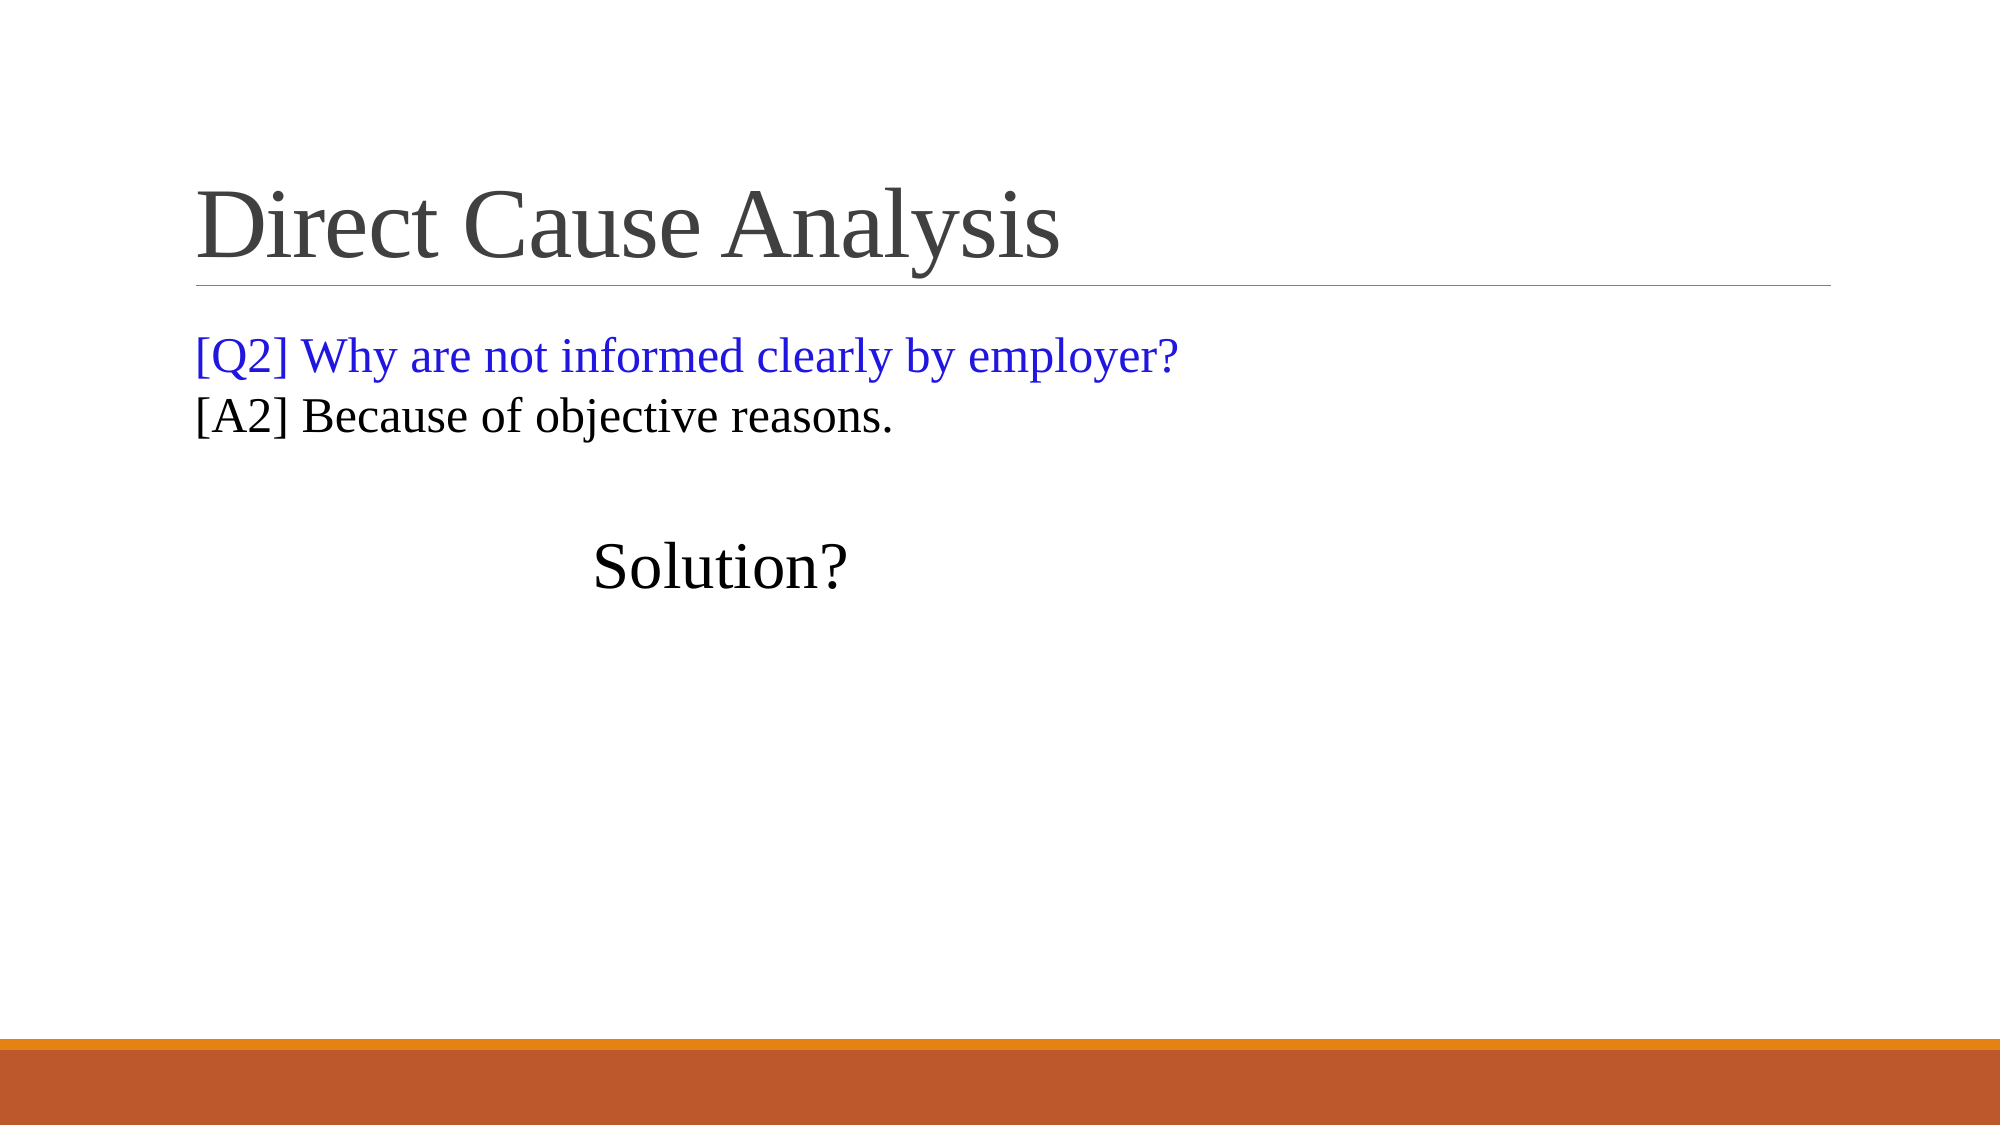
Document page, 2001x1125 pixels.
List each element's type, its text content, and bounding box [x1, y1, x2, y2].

text_box [Q2] Why are not informed clearly by employer? [A2] Because of objective reasons. [180, 315, 2000, 510]
title Direct Cause Analysis [180, 47, 1830, 285]
text_box Solution? [578, 514, 2000, 610]
